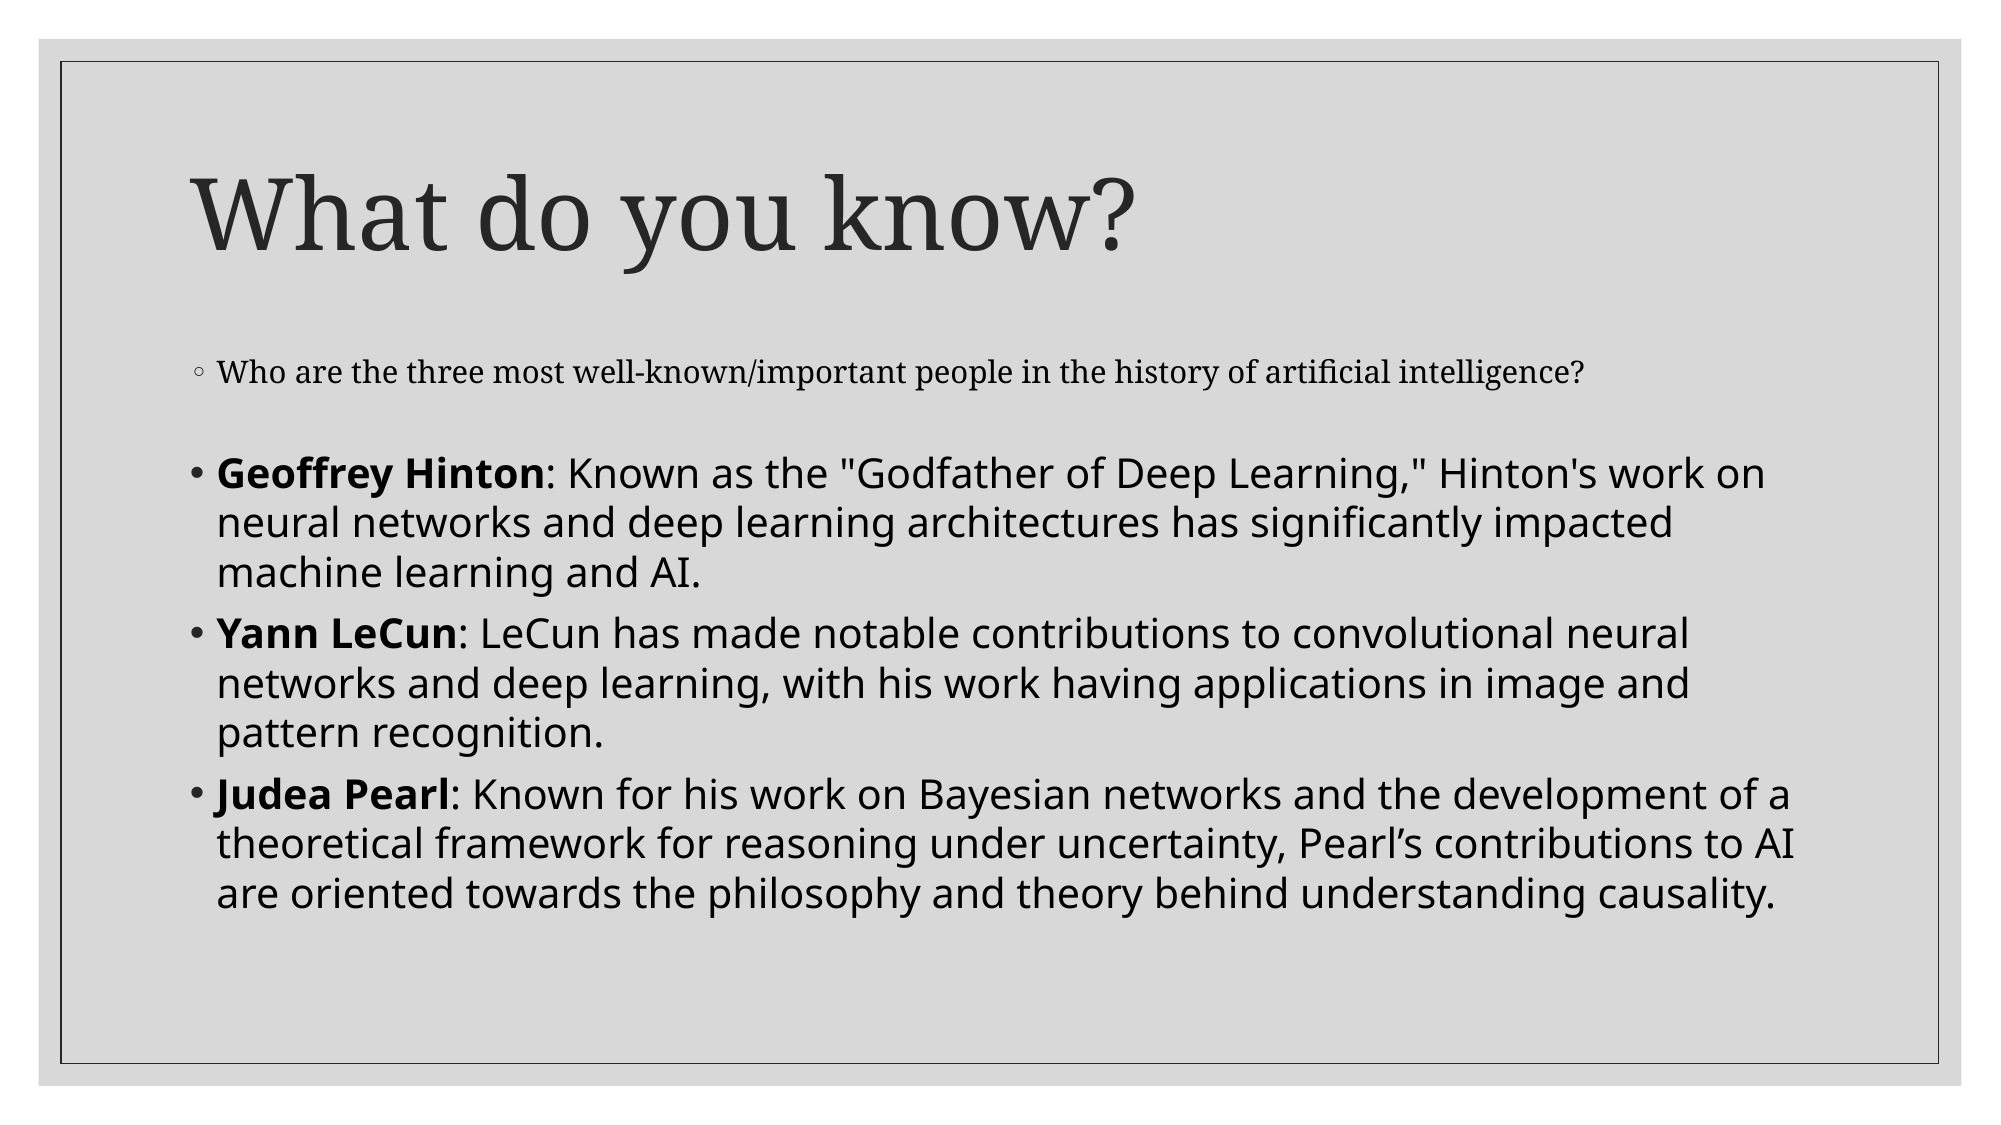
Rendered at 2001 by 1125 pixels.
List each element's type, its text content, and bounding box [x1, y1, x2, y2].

title What do you know? [174, 105, 1825, 331]
list Who are the three most well-known/important people in the history of artificial intelligence? Geoffrey Hinton: Known as the "Godfather of Deep Learning," Hinton's work on neural networks and deep learning architectures has significantly impacted machine learning and AI. Yann LeCun: LeCun has made notable contributions to convolutional neural networks and deep learning, with his work having applications in image and pattern recognition. Judea Pearl: Known for his work on Bayesian networks and the development of a theoretical framework for reasoning under uncertainty, Pearl’s contributions to AI are oriented towards the philosophy and theory behind understanding causality. [174, 345, 1825, 977]
